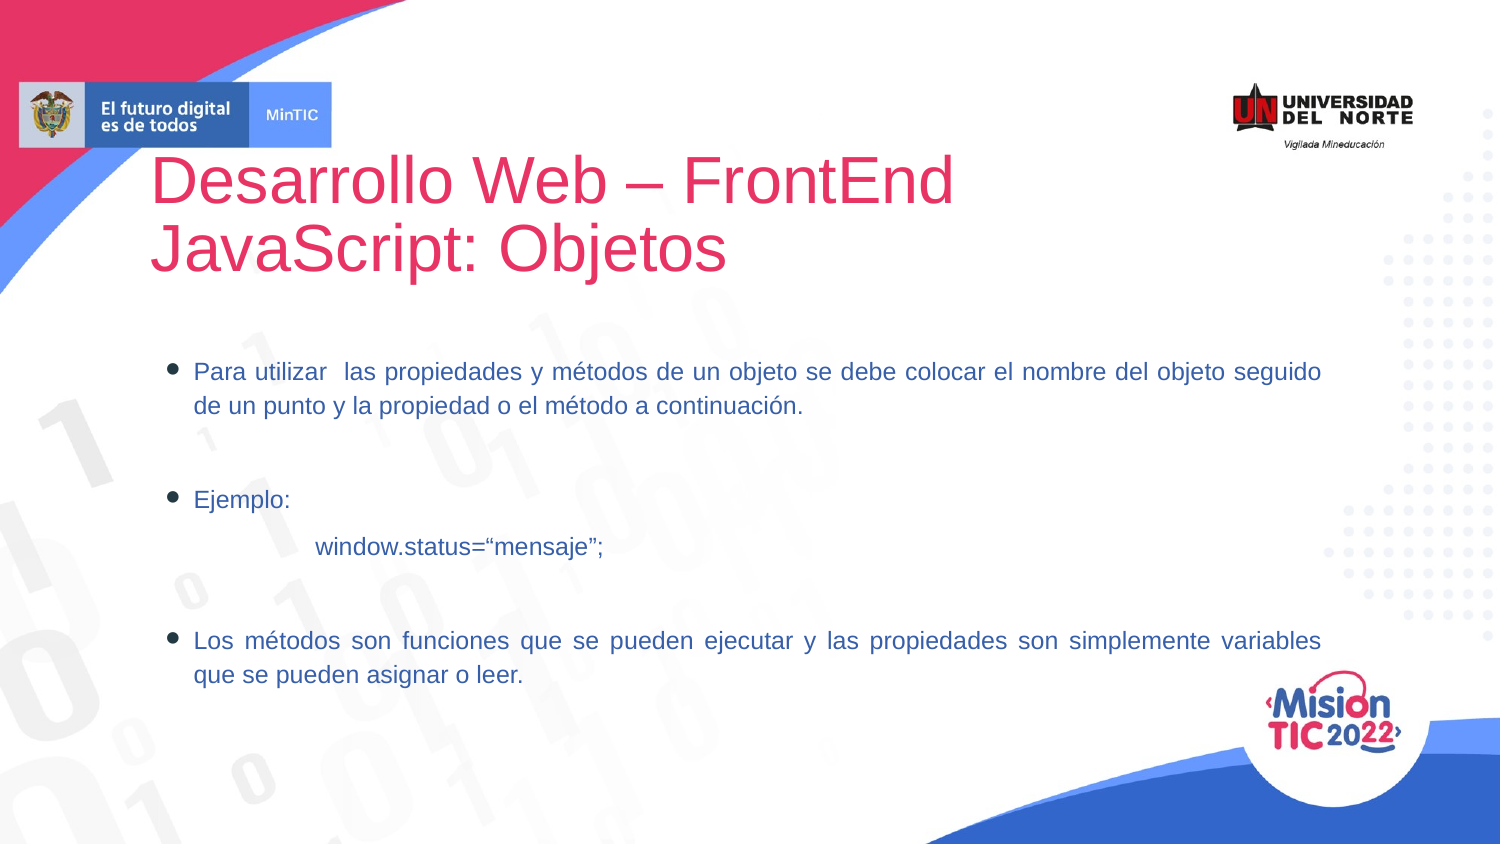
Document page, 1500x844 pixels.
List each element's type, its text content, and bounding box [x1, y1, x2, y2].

picture [0, 0, 1500, 844]
text_box Para utilizar las propiedades y métodos de un objeto se debe colocar el nombre del objeto seguido de un punto y la propiedad o el método a continuación. Ejemplo: window.status=“mensaje”; Los métodos son funciones que se pueden ejecutar y las propiedades son simplemente variables que se pueden asignar o leer. [139, 345, 1325, 725]
text_box Desarrollo Web – FrontEnd JavaScript: Objetos [139, 149, 1291, 291]
